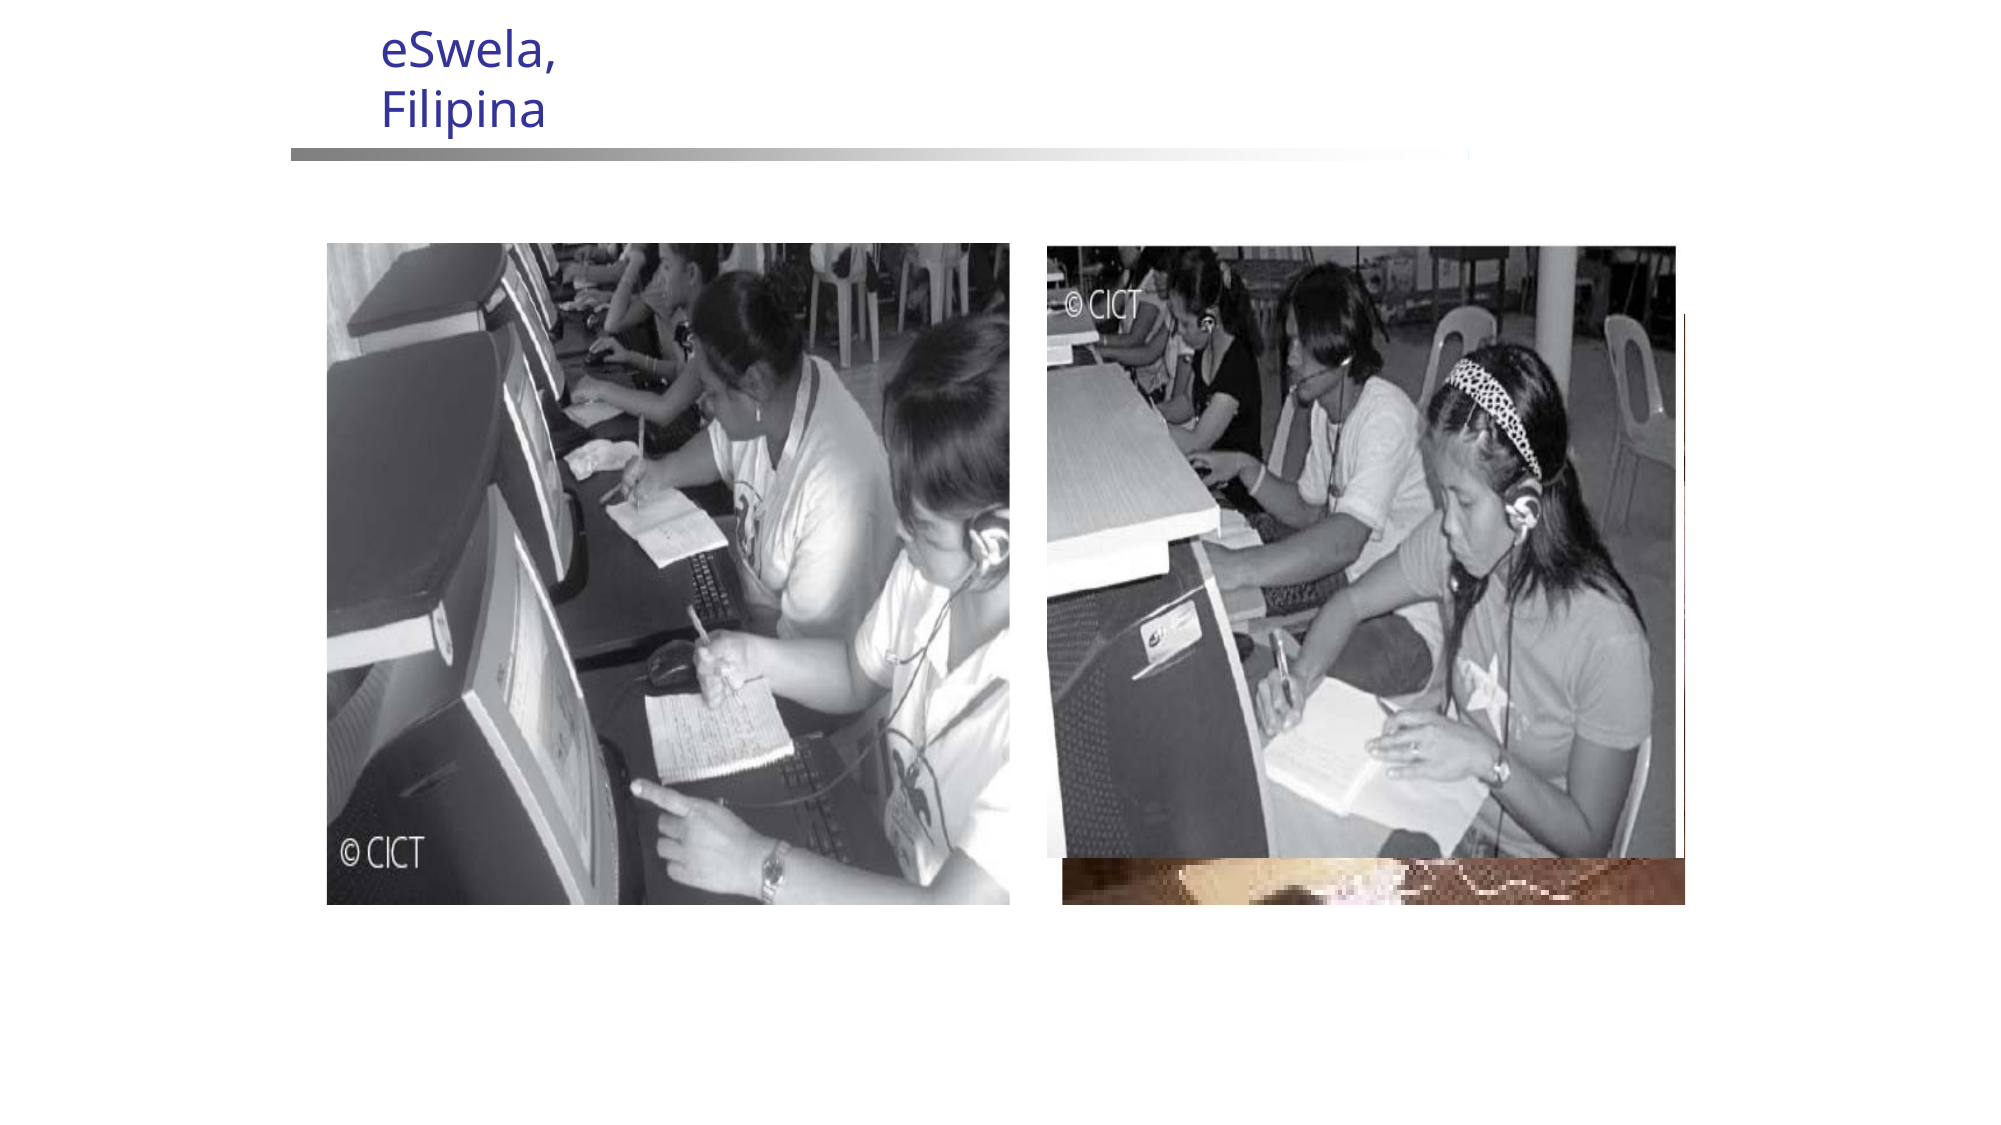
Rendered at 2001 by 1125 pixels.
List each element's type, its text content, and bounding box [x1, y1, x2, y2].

text_box [326, 243, 1011, 905]
text_box [740, 148, 1469, 161]
title eSwela, Filipina [363, 0, 740, 179]
text_box [291, 148, 363, 161]
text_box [1047, 243, 1686, 905]
